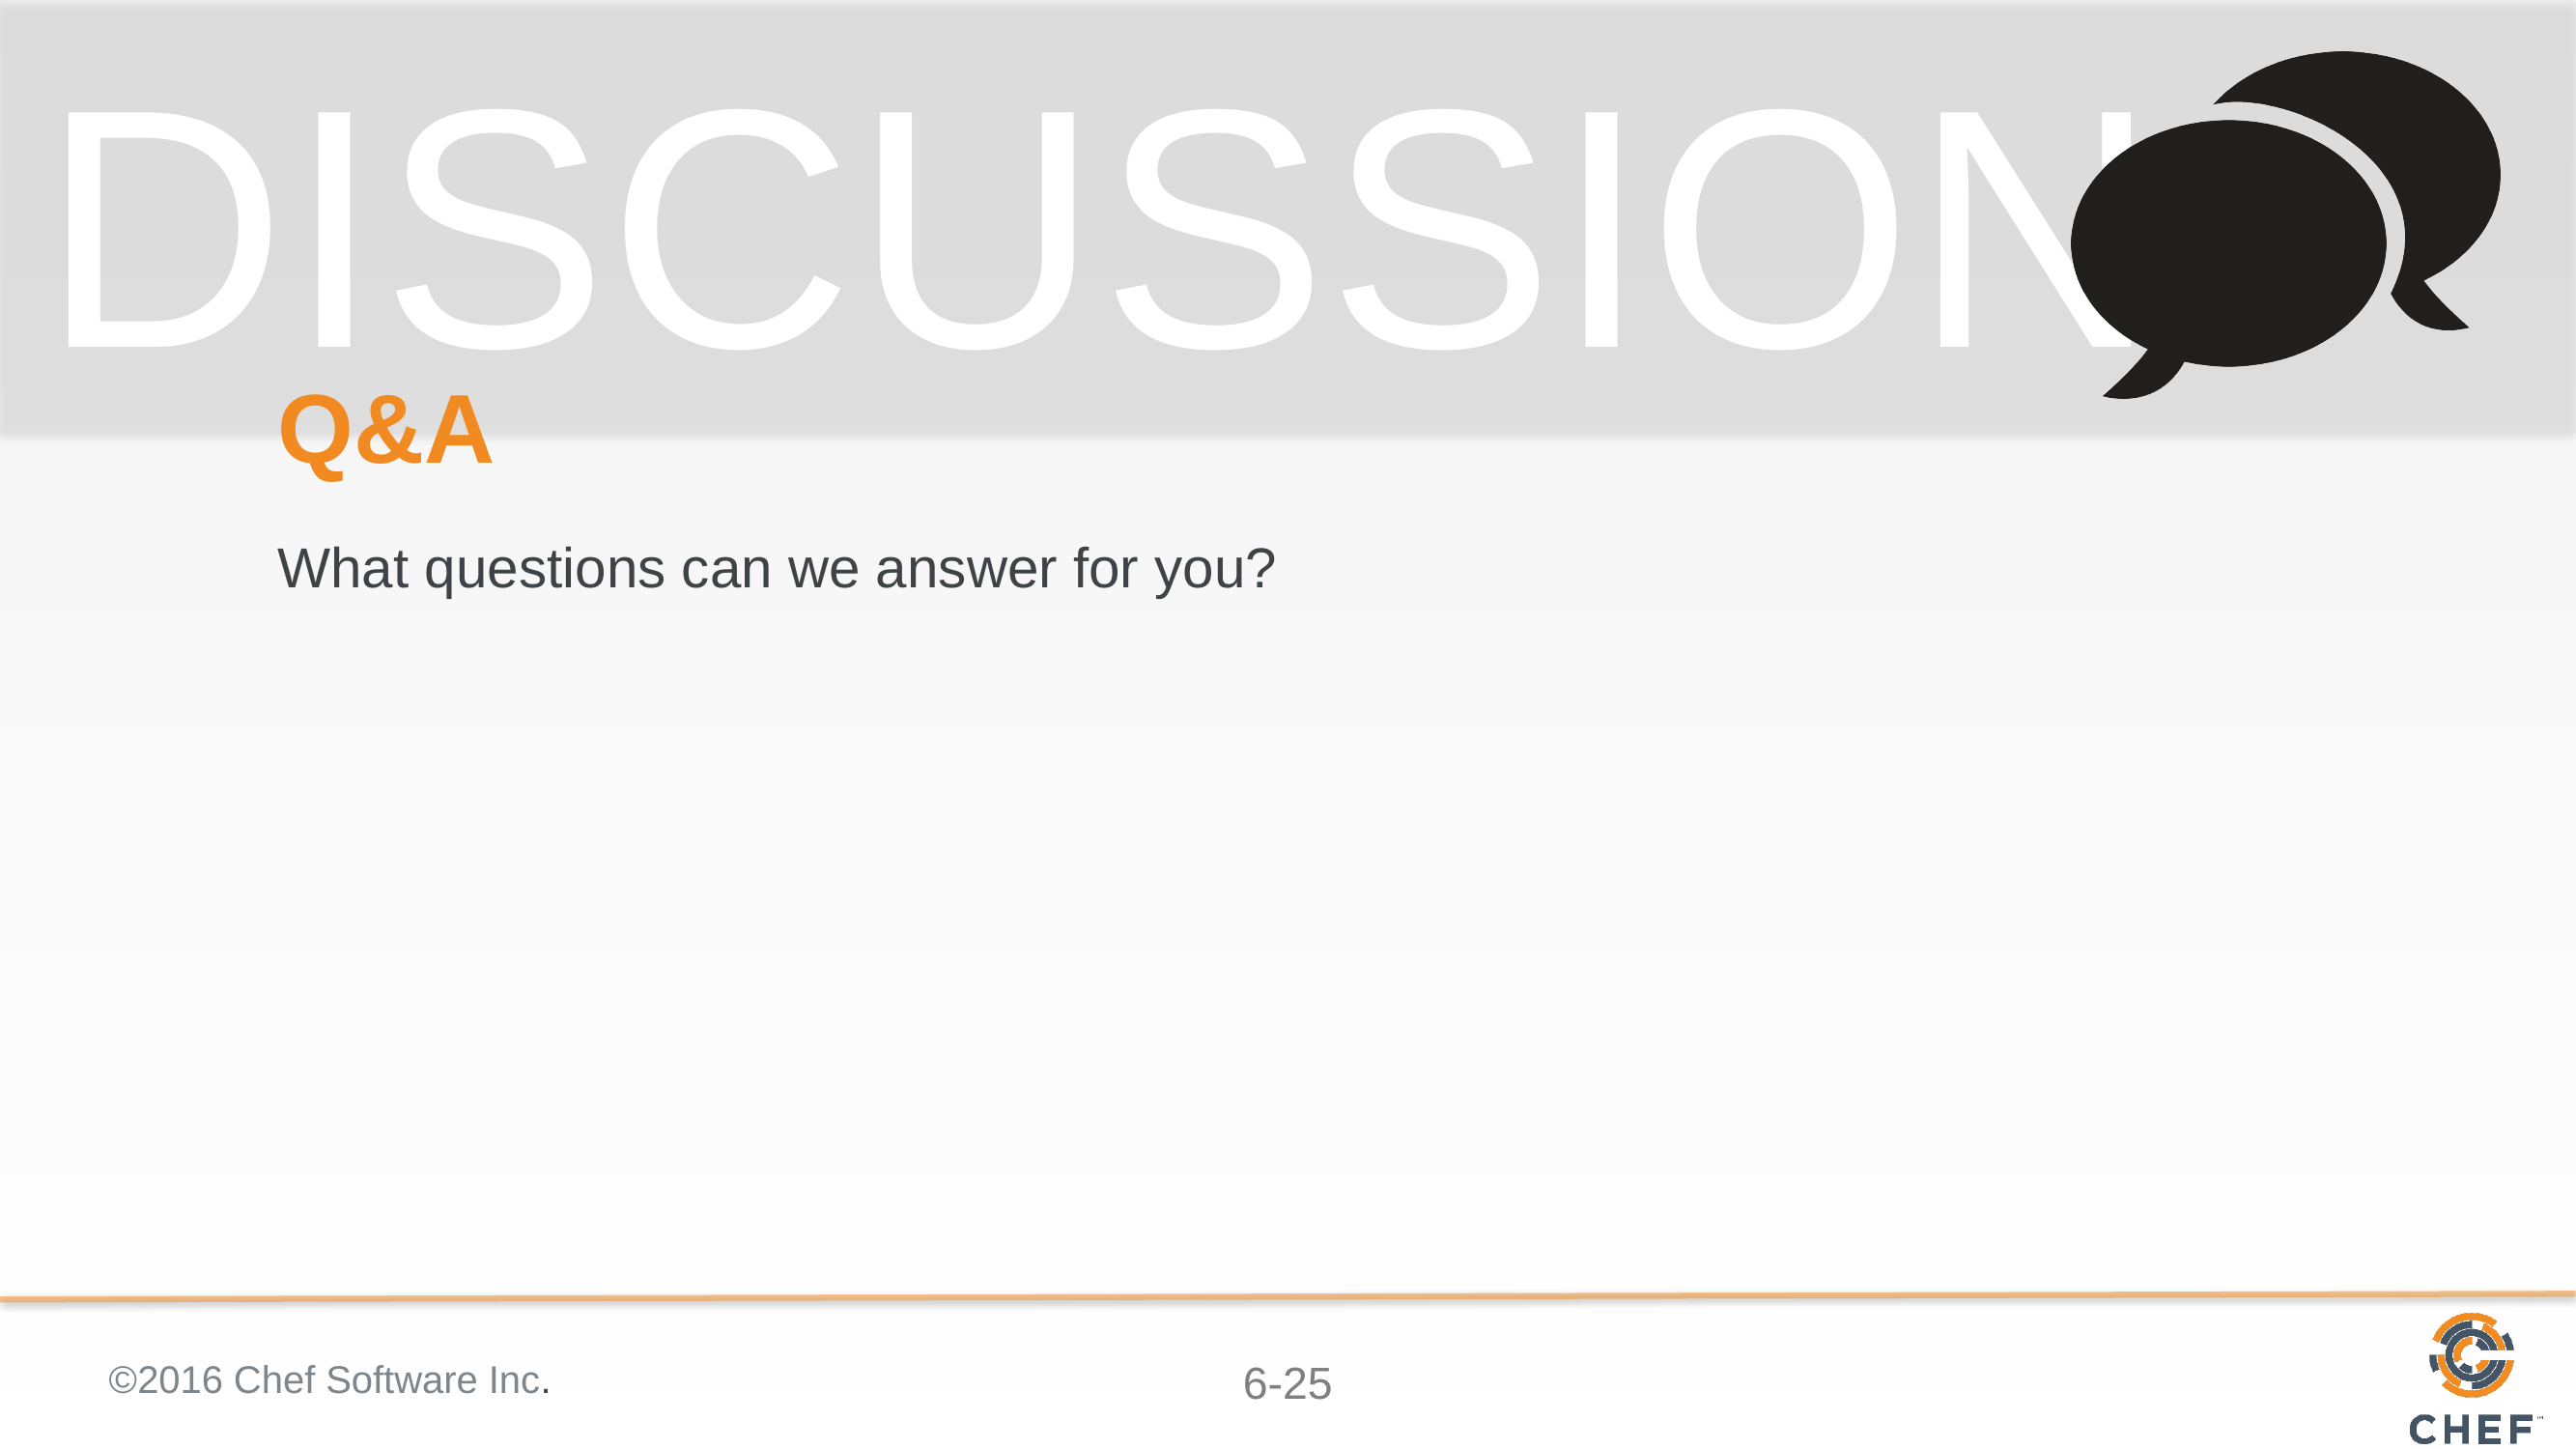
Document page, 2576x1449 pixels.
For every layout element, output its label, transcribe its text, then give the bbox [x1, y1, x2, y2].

title Q&A [263, 363, 2218, 499]
subtitle What questions can we answer for you? [263, 516, 2218, 921]
picture [2071, 51, 2517, 399]
picture [2399, 1297, 2551, 1449]
